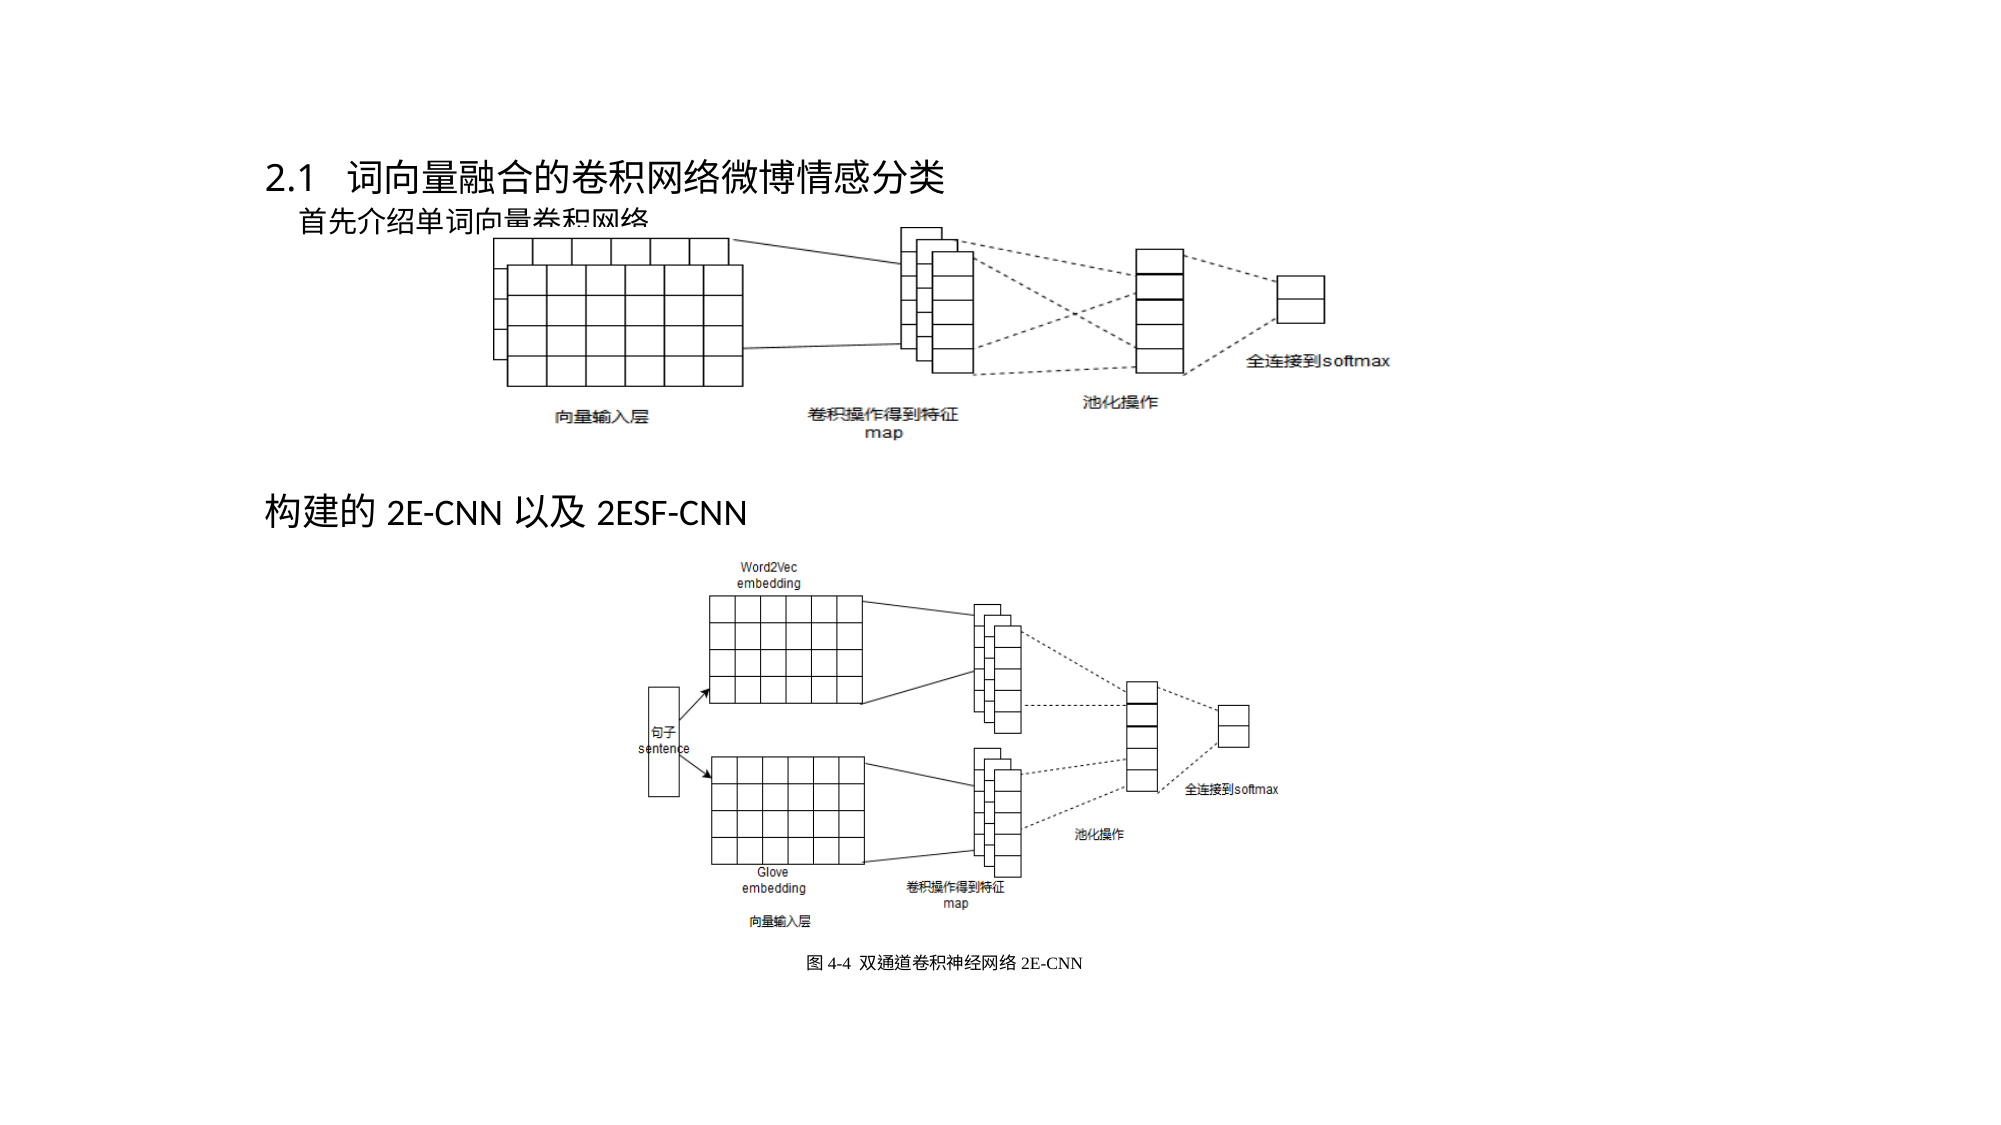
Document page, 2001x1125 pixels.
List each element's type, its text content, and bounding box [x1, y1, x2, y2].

subtitle 构建的2E-CNN以及2ESF-CNN [249, 485, 1750, 863]
picture [493, 227, 1396, 444]
picture [591, 548, 1298, 996]
title 2.1 词向量融合的卷积网络微博情感分类 首先介绍单词向量卷积网络 [249, 142, 1750, 248]
